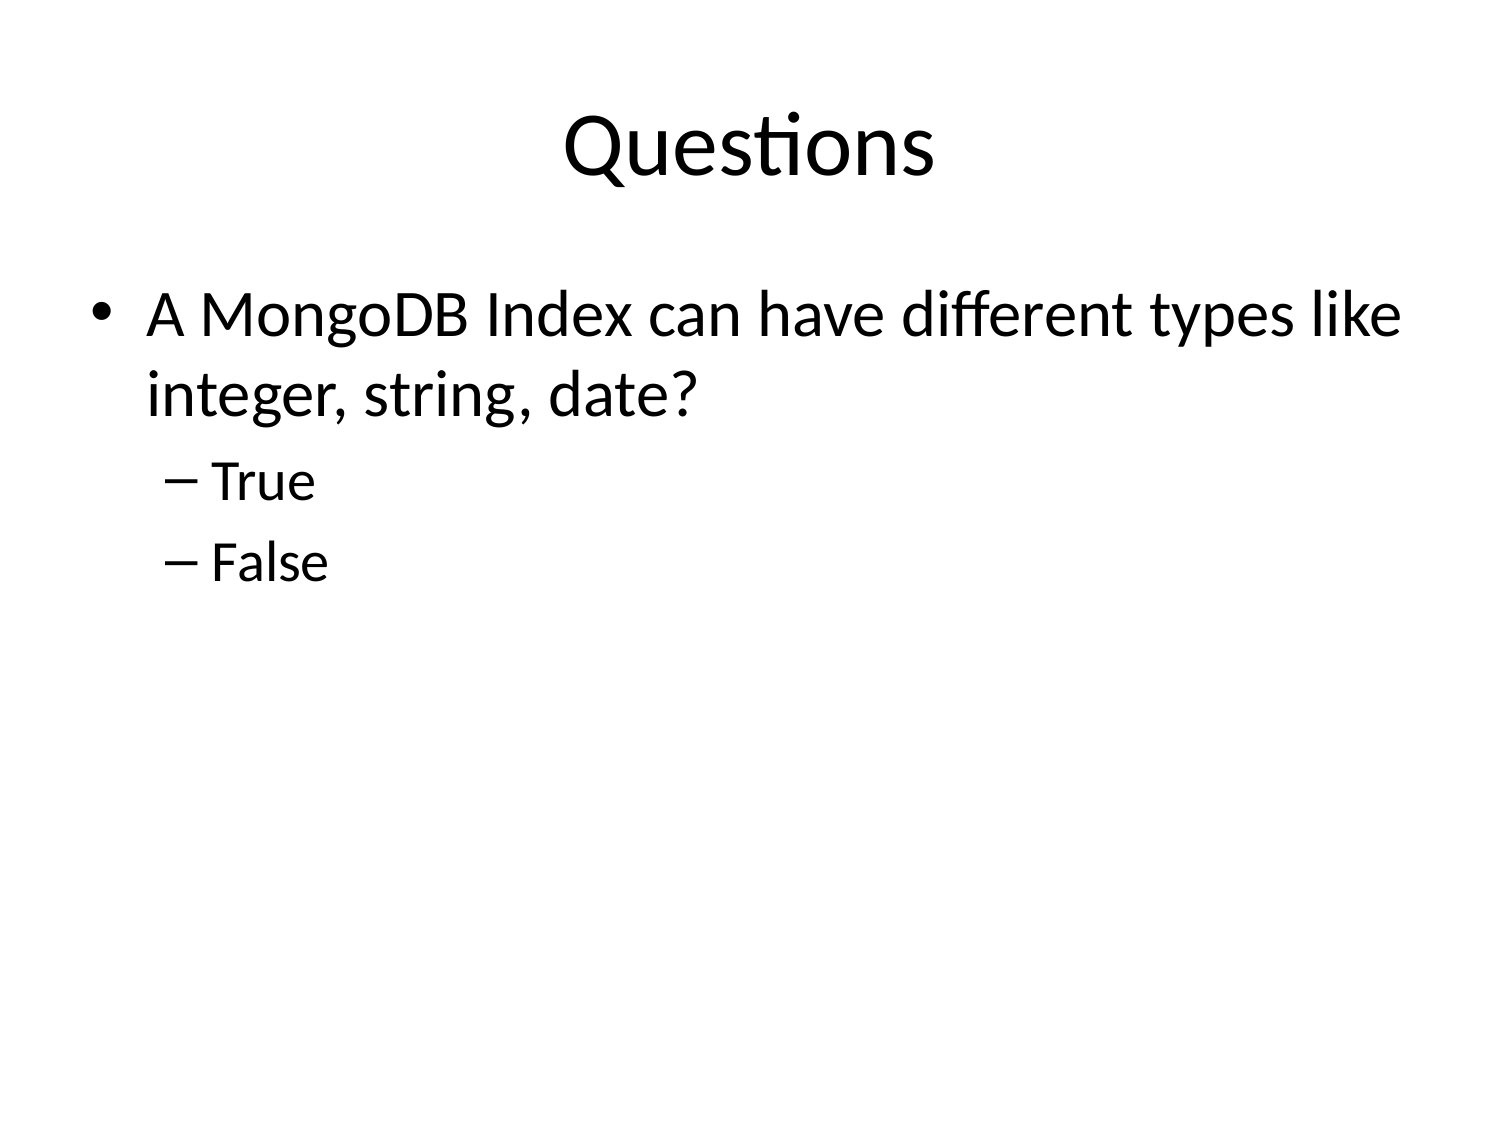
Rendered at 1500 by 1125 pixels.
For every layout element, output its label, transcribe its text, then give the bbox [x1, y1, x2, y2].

title Questions [75, 45, 1425, 233]
list A MongoDB Index can have different types like integer, string, date? True False [75, 262, 1425, 1005]
